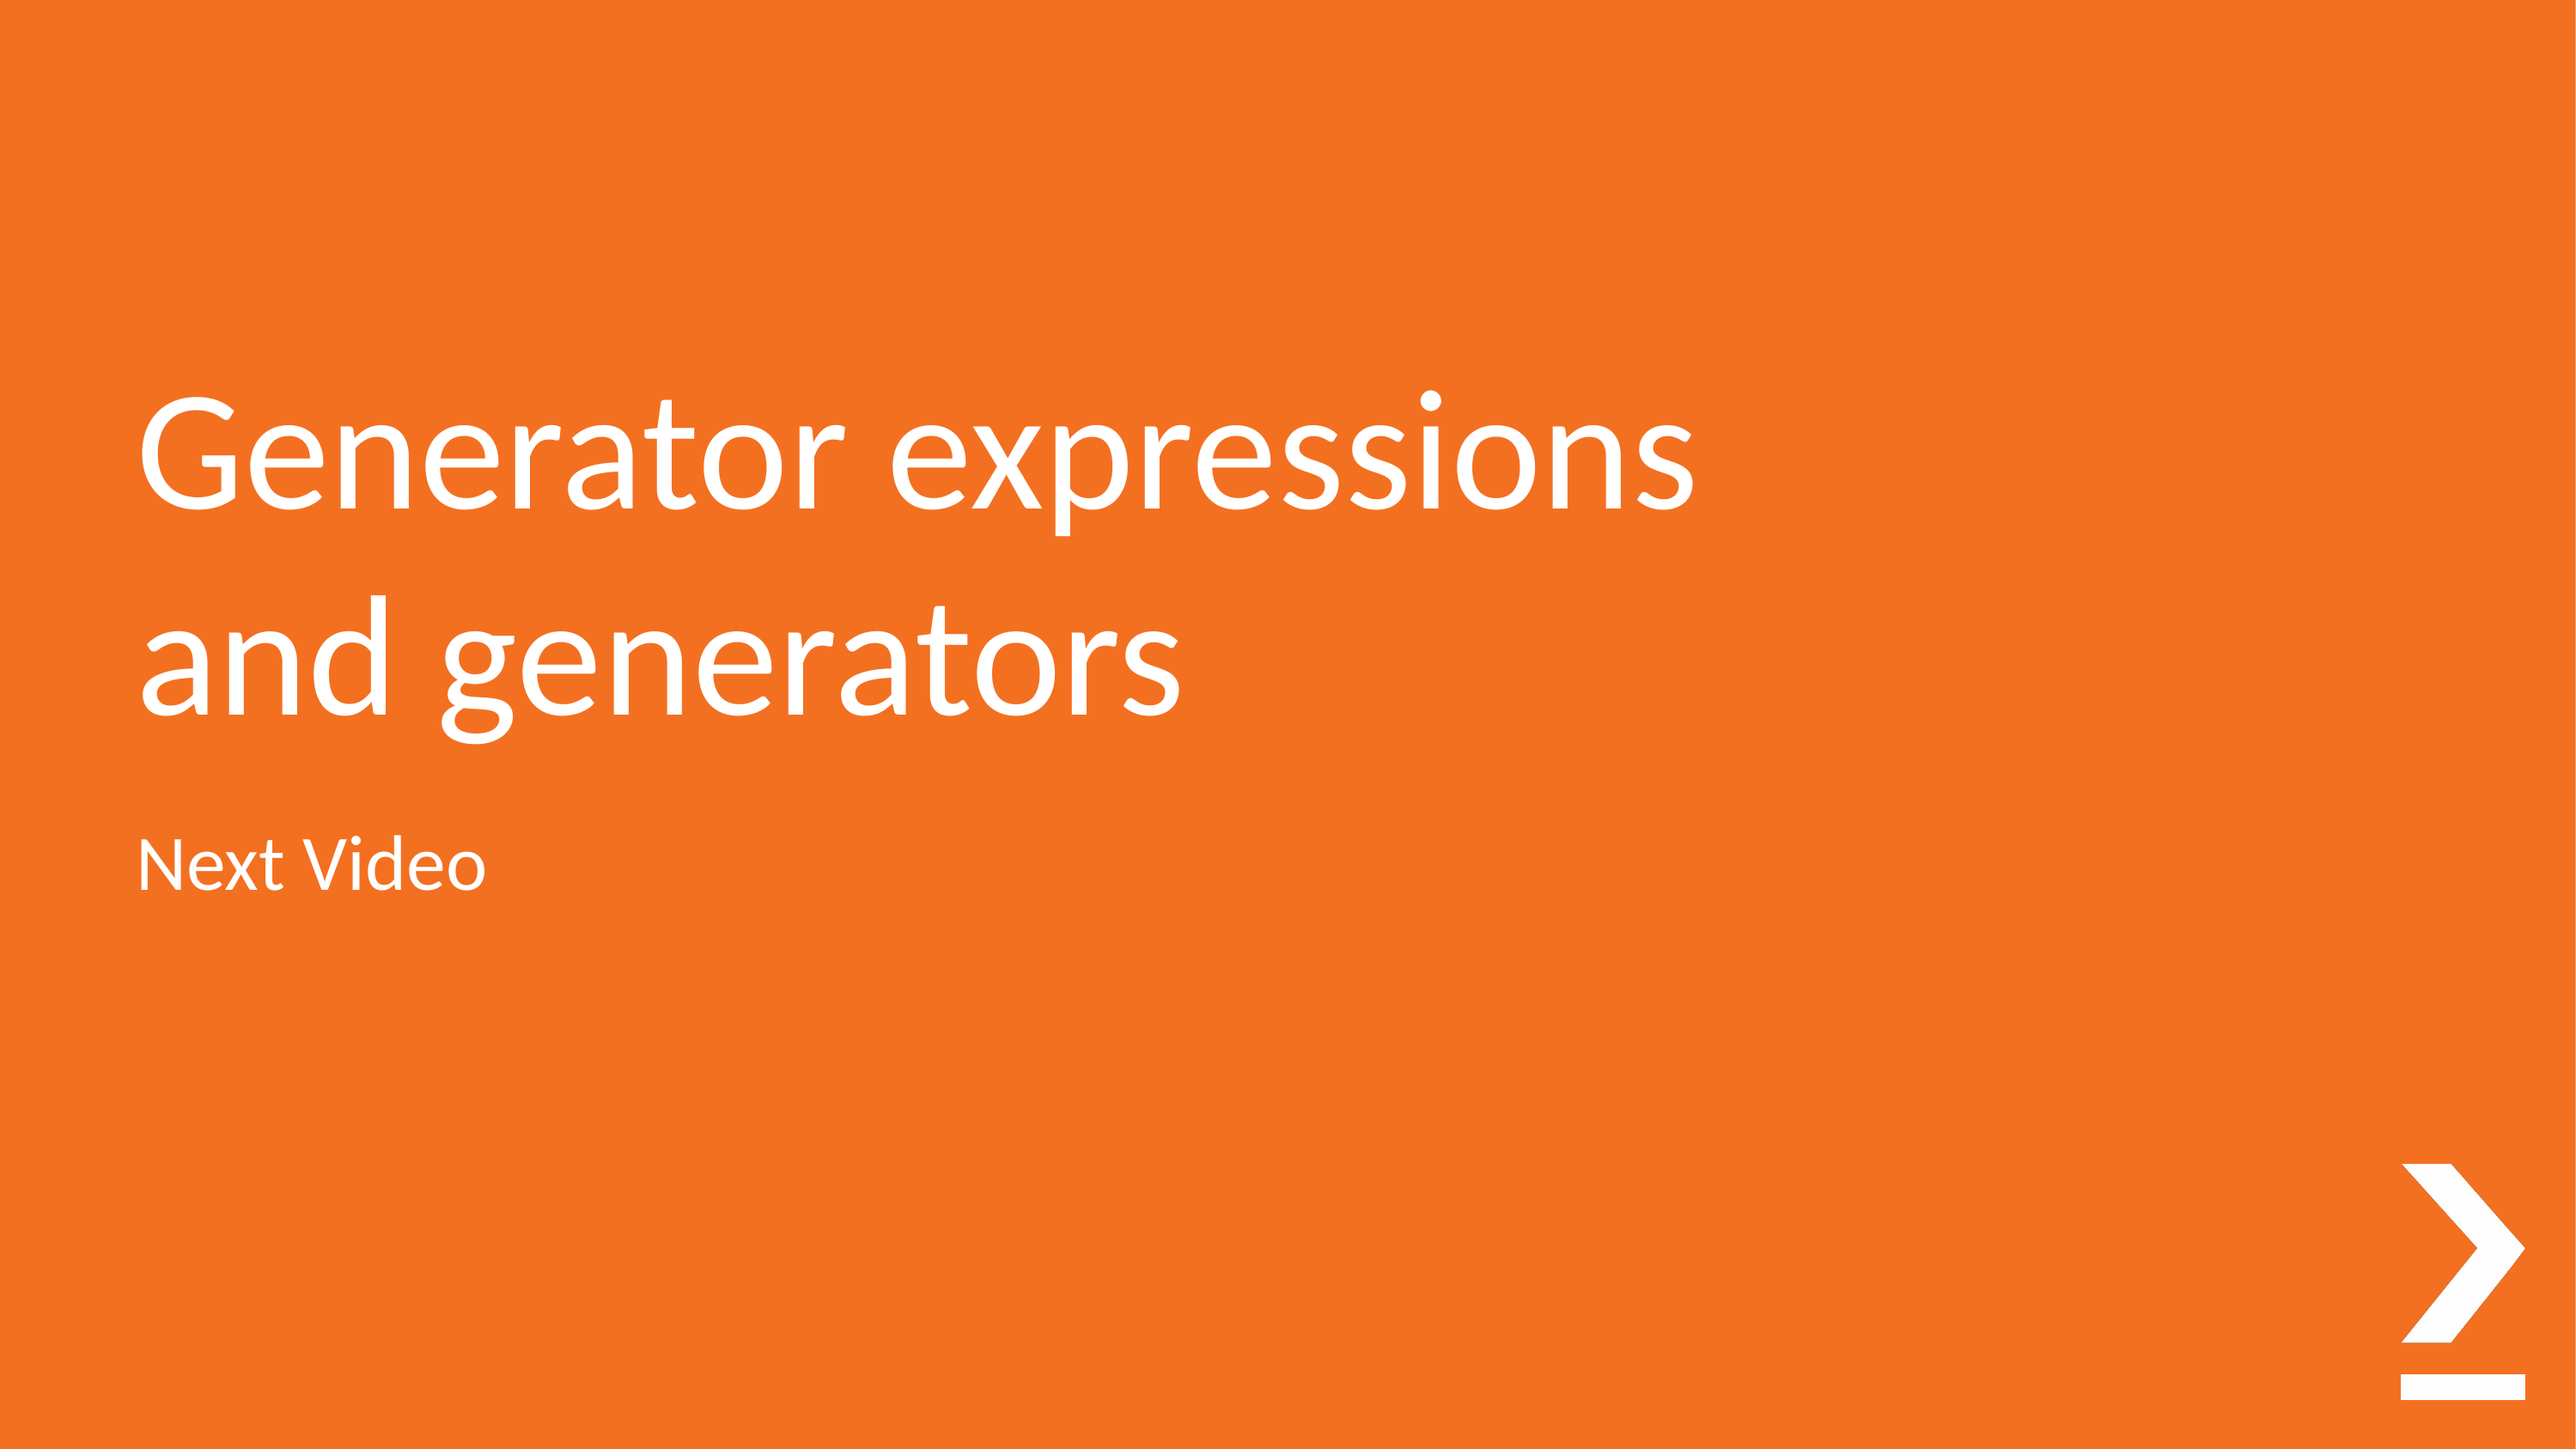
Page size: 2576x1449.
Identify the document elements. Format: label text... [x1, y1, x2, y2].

subtitle Next Video [110, 785, 2427, 908]
title Generator expressions and generators [110, 512, 2294, 776]
picture [2401, 1164, 2525, 1400]
